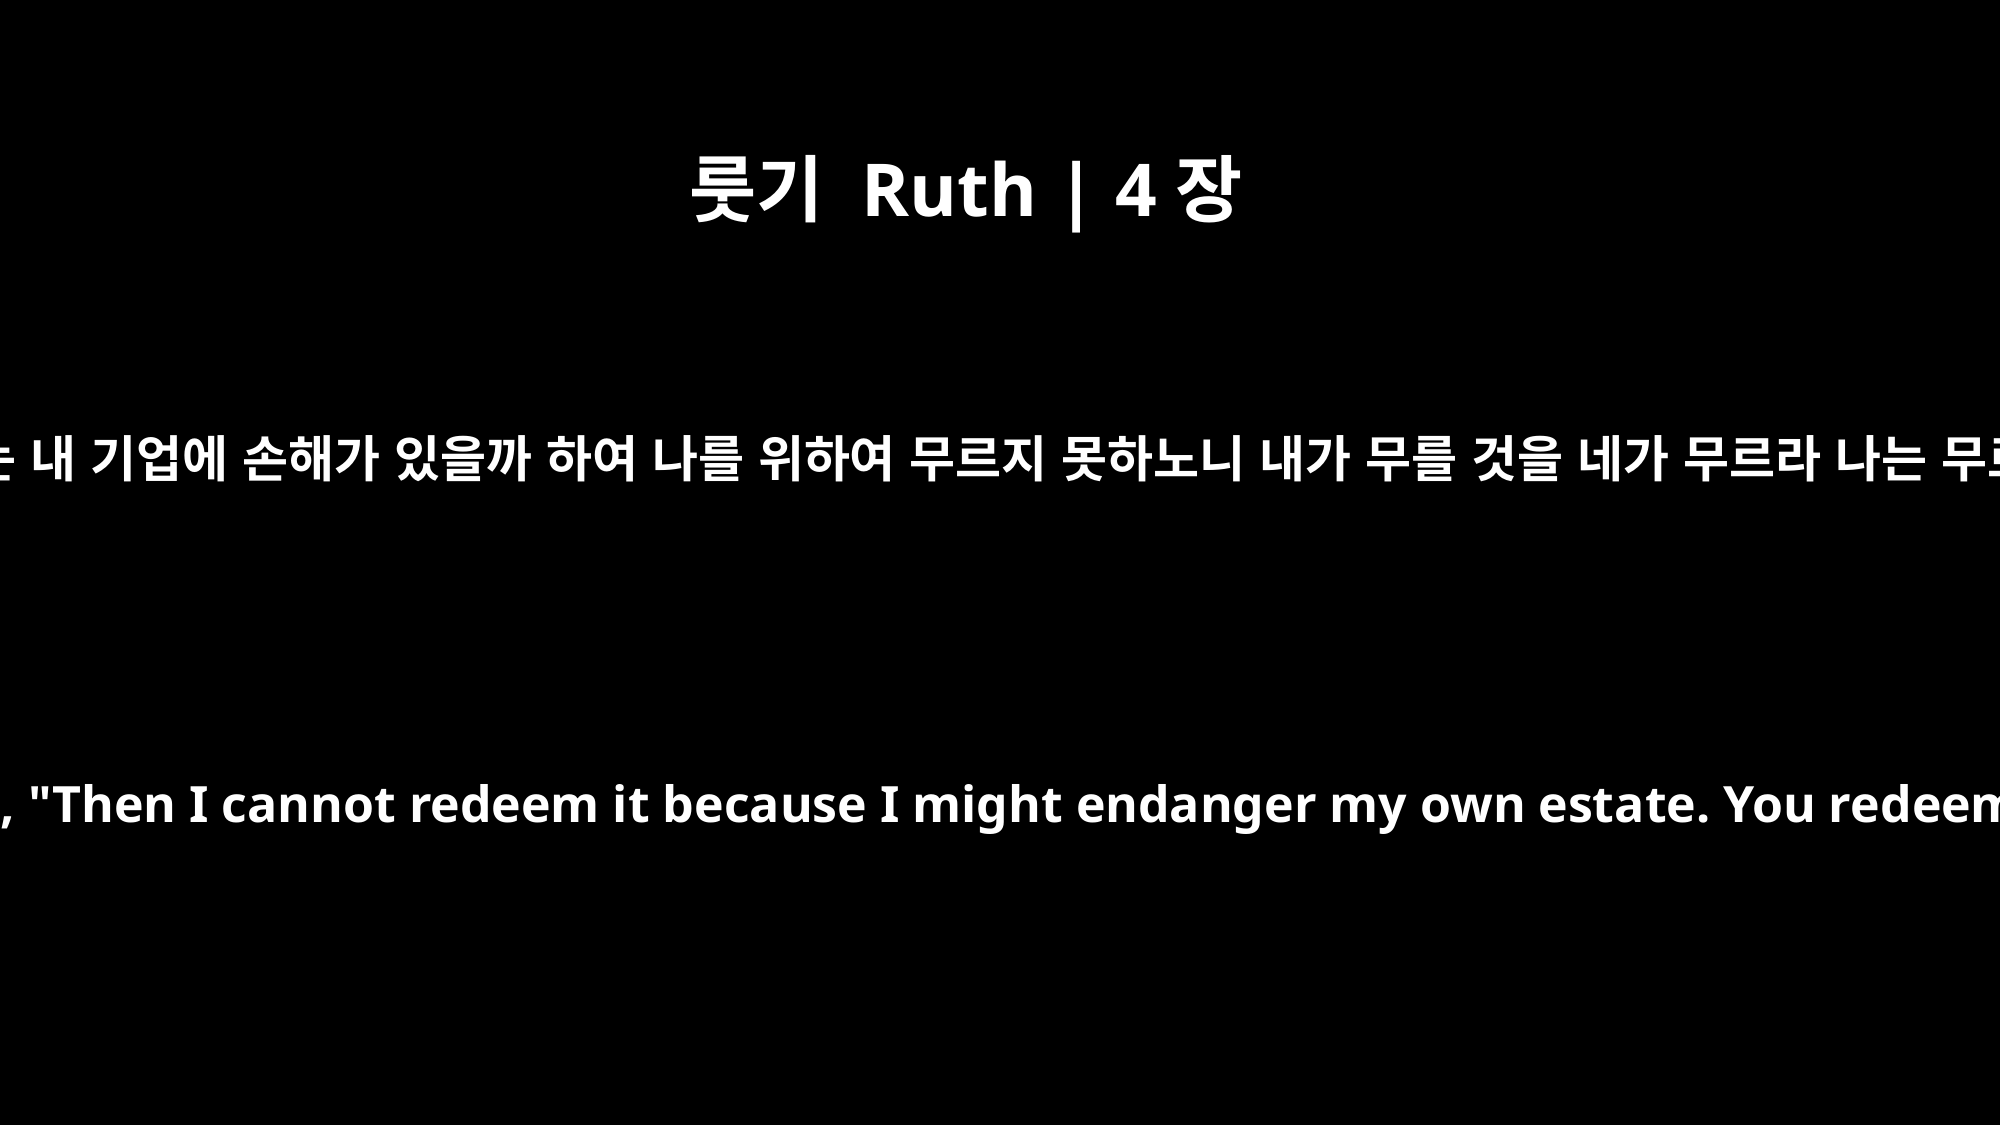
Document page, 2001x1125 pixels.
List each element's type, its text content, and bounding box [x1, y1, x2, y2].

text_box At this, the kinsman-redeemer said, "Then I cannot redeem it because I might endanger my own estate. You redeem it yourself. I cannot do it." [0, 764, 2000, 840]
text_box 룻기 Ruth | 4장 [674, 136, 1258, 239]
text_box 6 그 기업 무를 자가 이르되 나는 내 기업에 손해가 있을까 하여 나를 위하여 무르지 못하노니 내가 무를 것을 네가 무르라 나는 무르지 못하겠노라 하는지라 [0, 359, 2000, 495]
